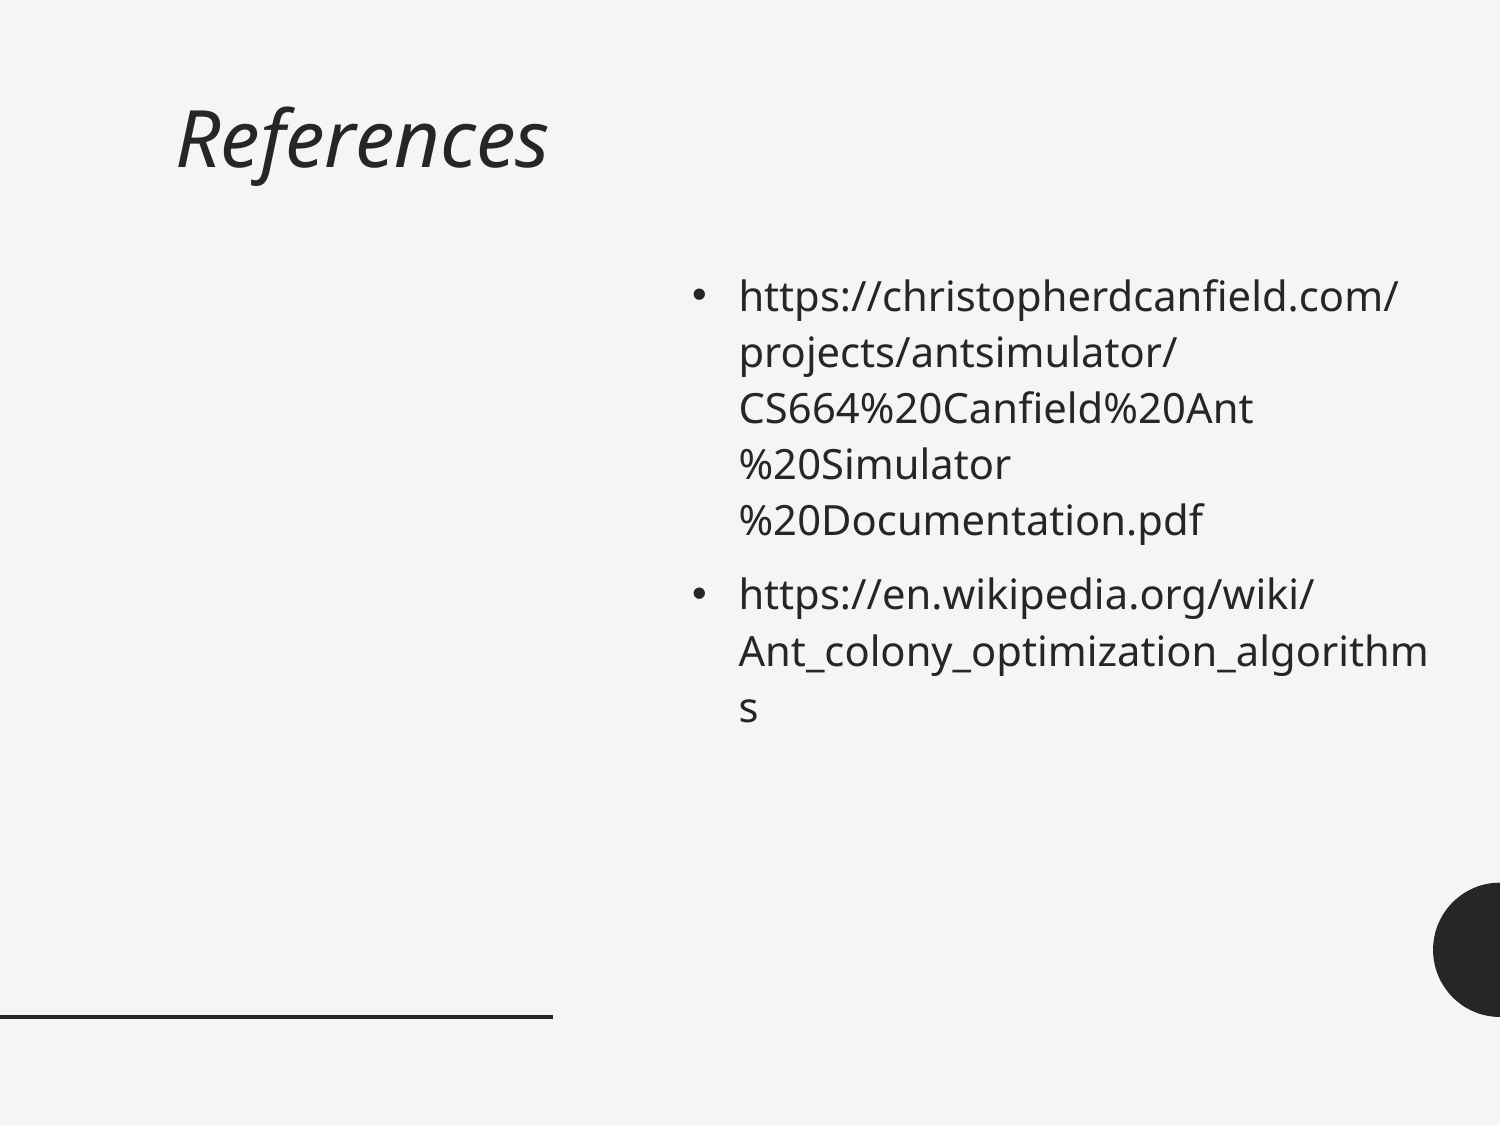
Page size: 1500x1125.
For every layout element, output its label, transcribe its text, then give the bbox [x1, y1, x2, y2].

list https://christopherdcanfield.com/projects/antsimulator/CS664%20Canfield%20Ant%20Simulator%20Documentation.pdf https://en.wikipedia.org/wiki/Ant_colony_optimization_algorithms [677, 256, 1446, 905]
title References [93, 91, 566, 905]
